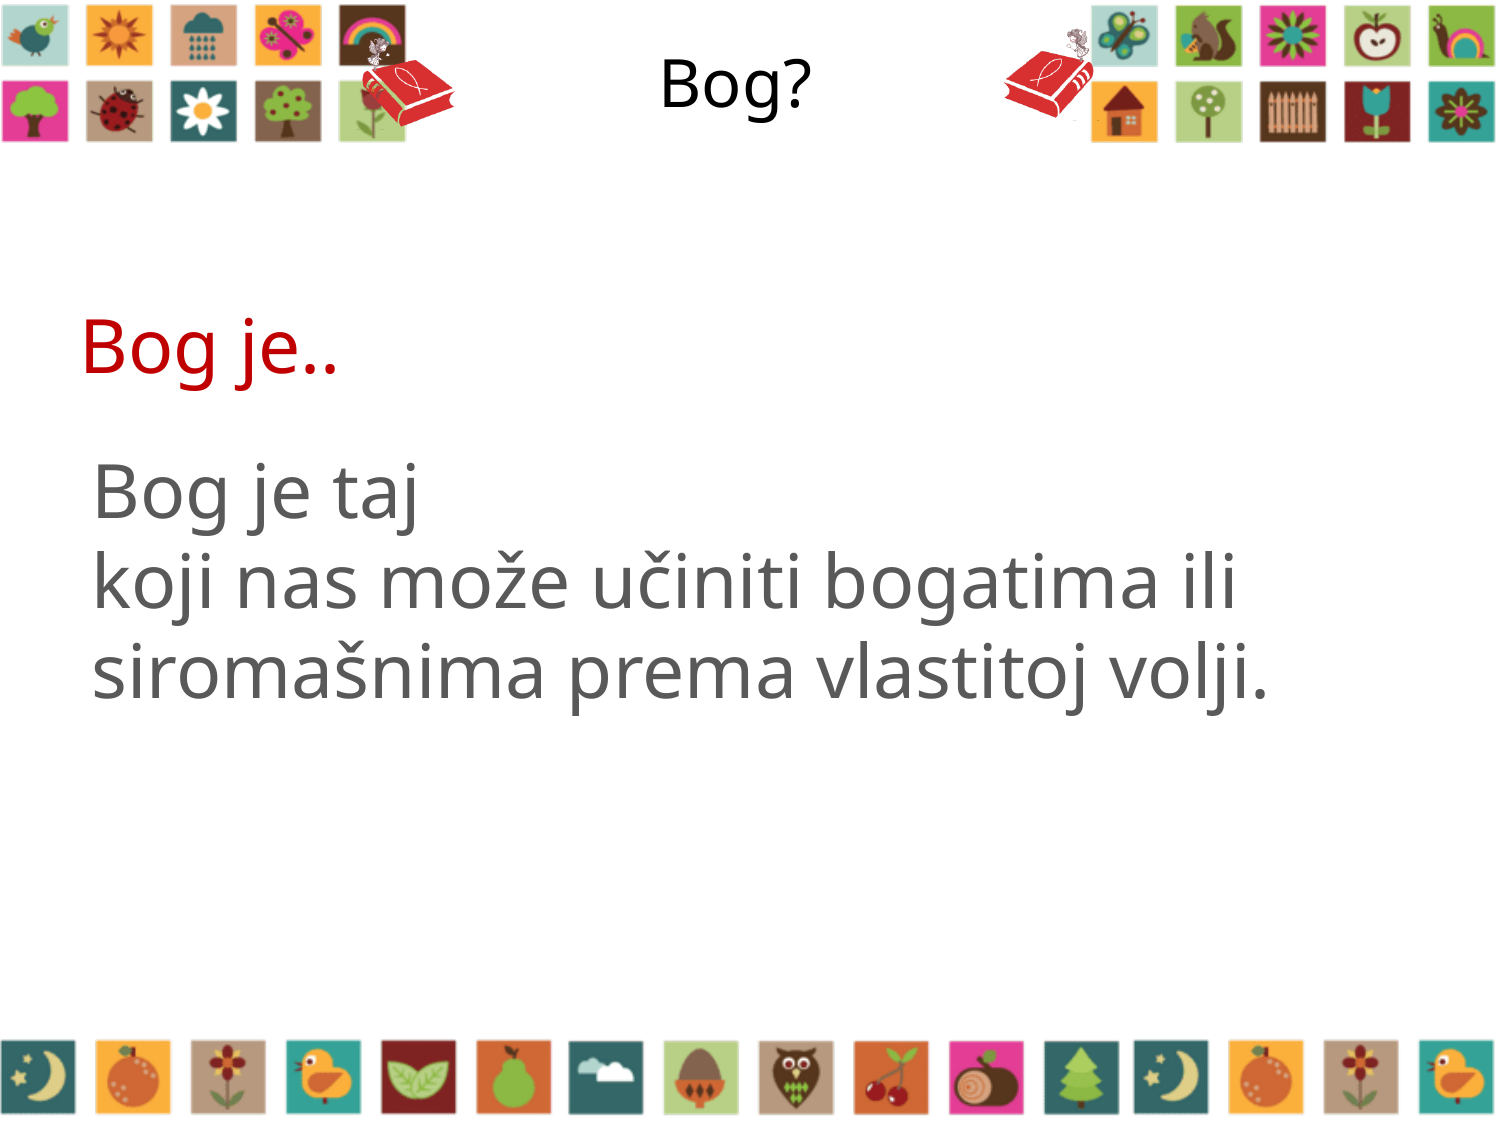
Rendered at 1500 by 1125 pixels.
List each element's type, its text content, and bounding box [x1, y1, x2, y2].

text_box Bog je.. [64, 290, 1412, 396]
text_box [0, 1028, 1500, 1118]
text_box Bog je taj koji nas može učiniti bogatima ili siromašnima prema vlastitoj volji. [76, 436, 1424, 722]
picture [0, 3, 487, 150]
picture [971, 3, 1500, 150]
text_box Bog? [490, 33, 971, 129]
